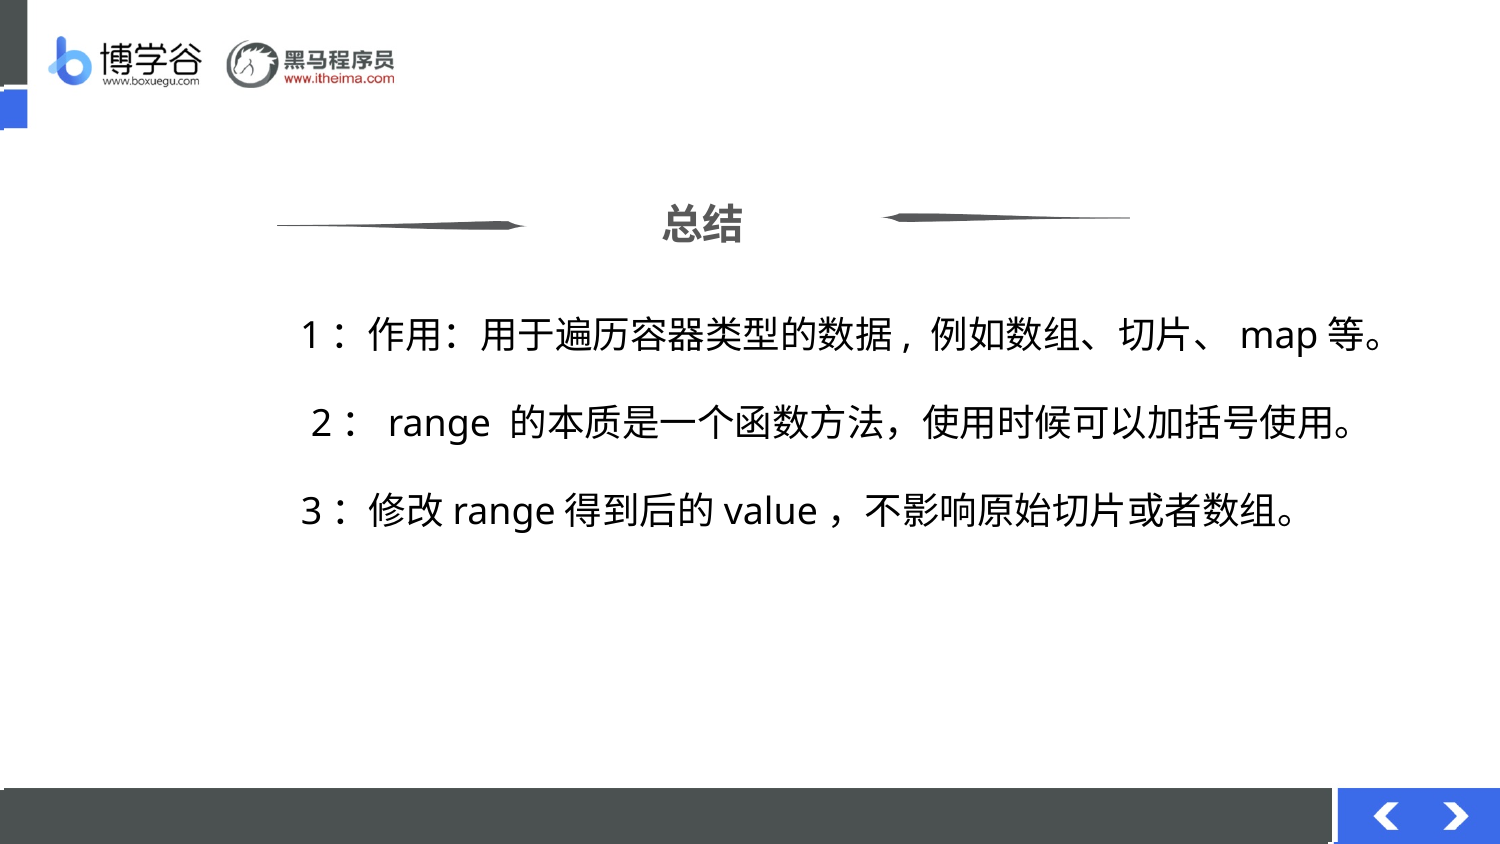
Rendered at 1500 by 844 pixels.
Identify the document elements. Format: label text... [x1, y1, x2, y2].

picture [0, 0, 1500, 844]
text_box 3：修改range得到后的value，不影响原始切片或者数组。 [286, 479, 1330, 540]
text_box 2：range 的本质是一个函数方法，使用时候可以加括号使用。 [296, 391, 1388, 452]
text_box 总结 [490, 197, 916, 248]
text_box 1：作用：用于遍历容器类型的数据, 例如数组、切片、map等。 [285, 303, 1418, 364]
